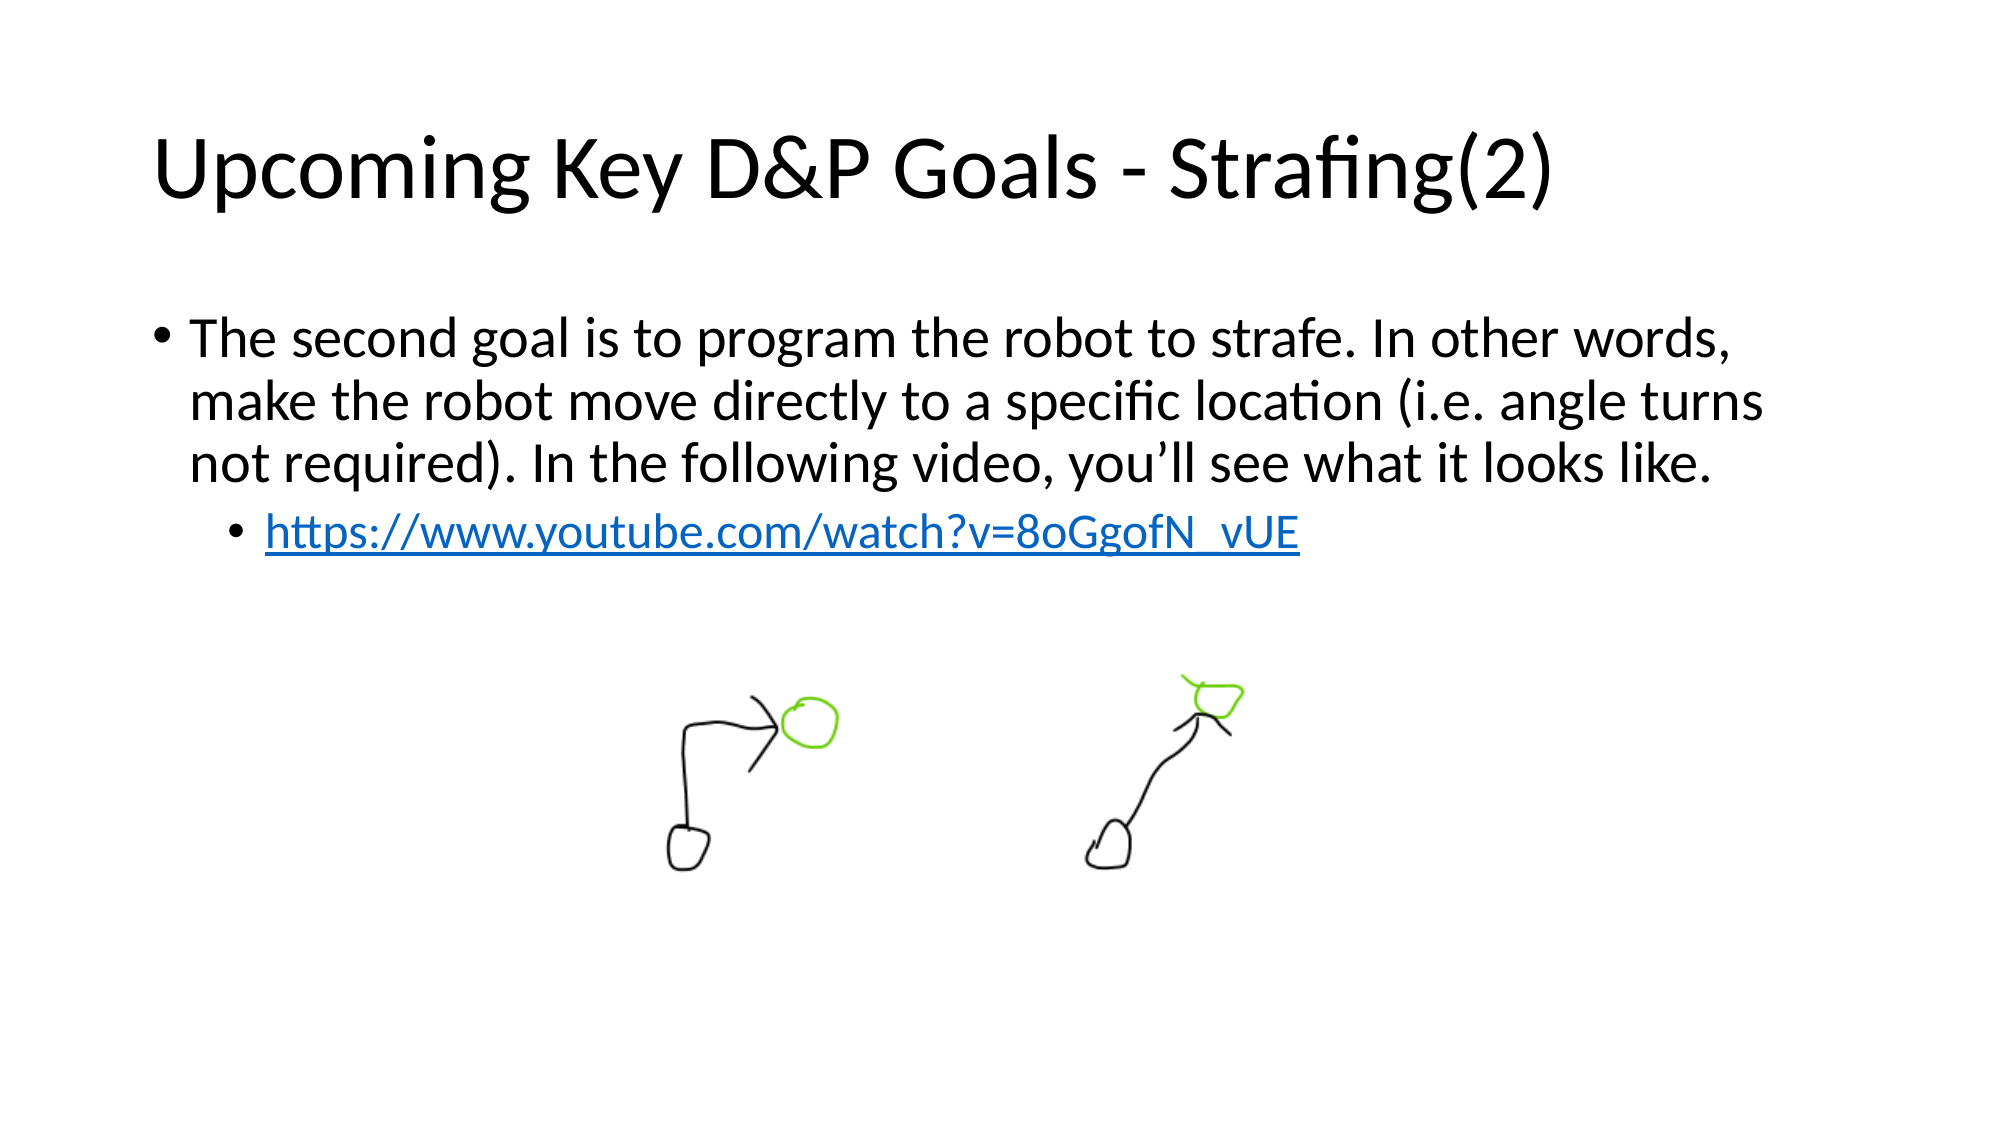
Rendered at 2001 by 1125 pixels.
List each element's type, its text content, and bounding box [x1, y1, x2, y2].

picture [586, 644, 1340, 902]
title Upcoming Key D&P Goals - Strafing(2) [137, 59, 1863, 278]
list The second goal is to program the robot to strafe. In other words, make the robot move directly to a specific location (i.e. angle turns not required). In the following video, you’ll see what it looks like. https://www.youtube.com/watch?v=8oGgofN_vUE [137, 299, 1863, 1014]
